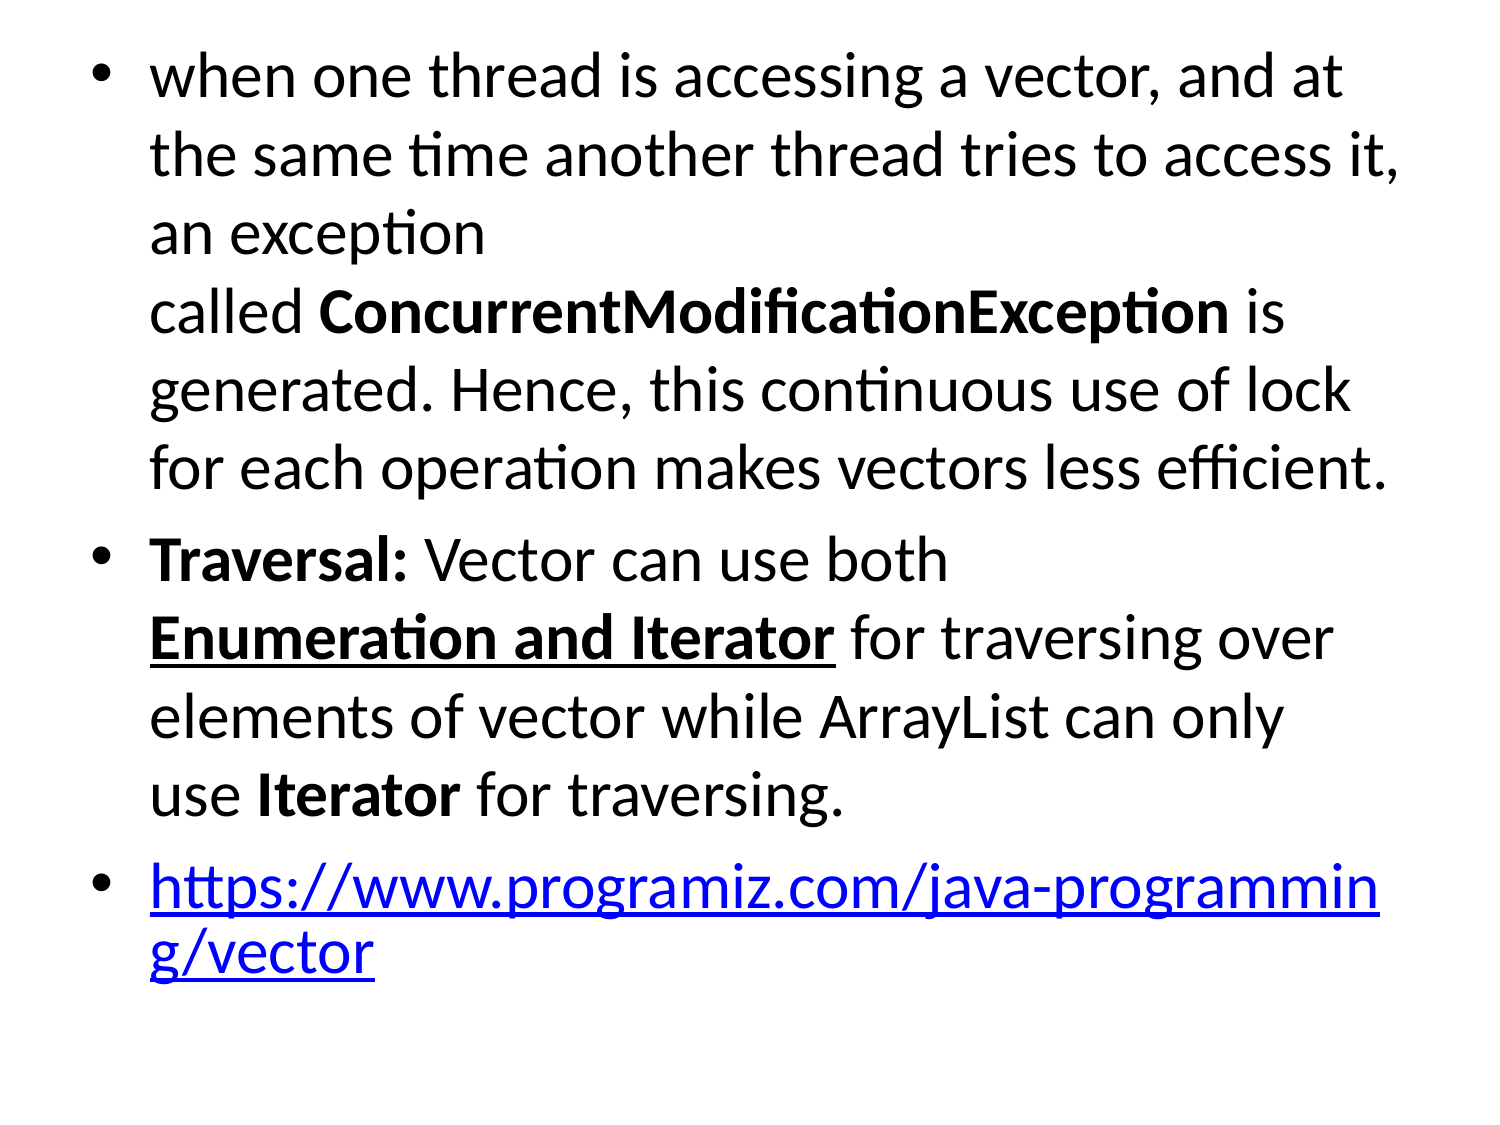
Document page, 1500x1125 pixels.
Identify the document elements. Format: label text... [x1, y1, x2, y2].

list when one thread is accessing a vector, and at the same time another thread tries to access it, an exception called ConcurrentModificationException is generated. Hence, this continuous use of lock for each operation makes vectors less efficient. Traversal: Vector can use both Enumeration and Iterator for traversing over elements of vector while ArrayList can only use Iterator for traversing. https://www.programiz.com/java-programming/vector [75, 24, 1425, 1005]
